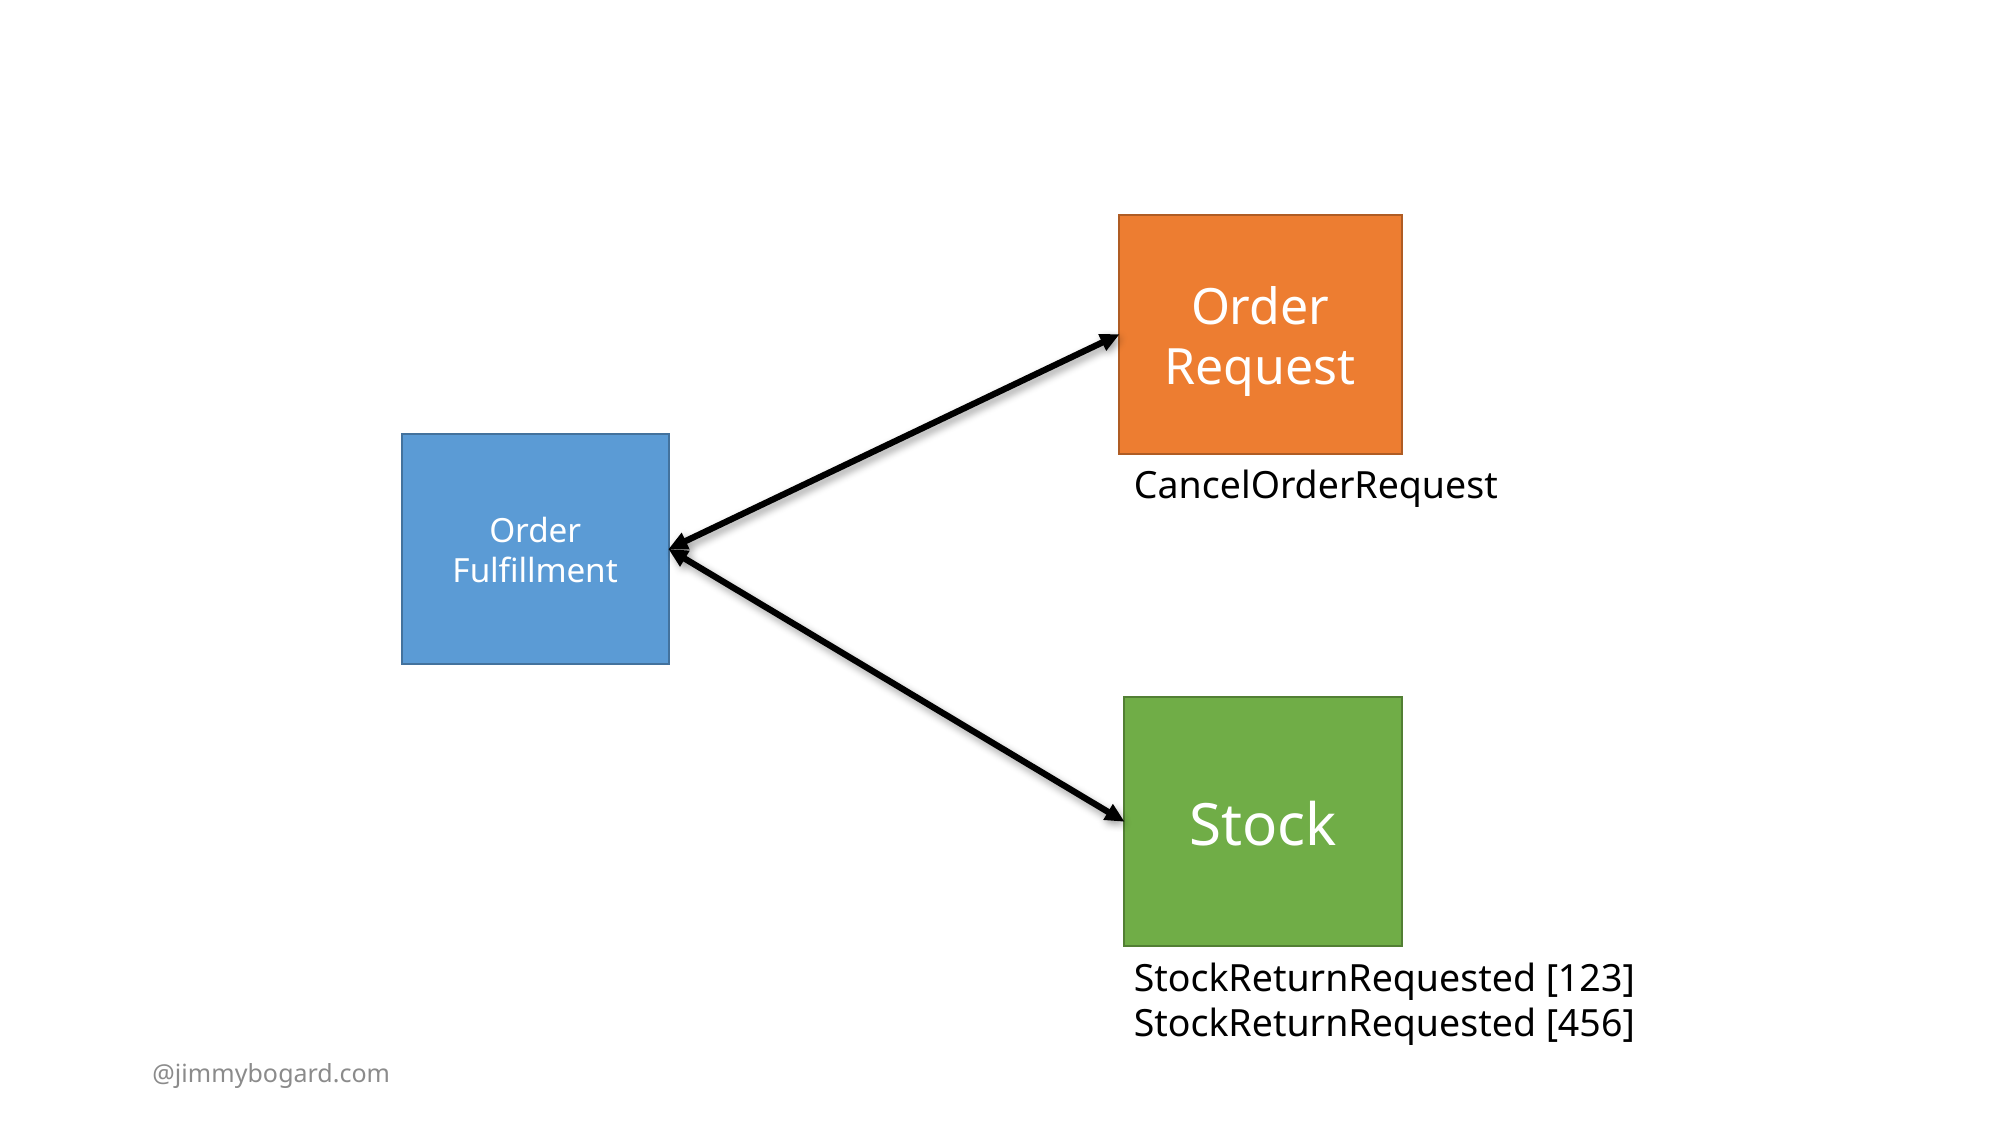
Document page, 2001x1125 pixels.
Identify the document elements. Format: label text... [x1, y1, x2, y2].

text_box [668, 334, 1120, 549]
text_box Order Request [1118, 214, 1403, 454]
text_box StockReturnRequested [123] StockReturnRequested [456] [1119, 946, 1743, 1051]
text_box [668, 549, 1125, 822]
text_box CancelOrderRequest [1120, 454, 1743, 514]
slide_number @jimmybogard.com [137, 1042, 588, 1103]
text_box Stock [1123, 696, 1403, 946]
text_box Order Fulfillment [401, 433, 668, 665]
